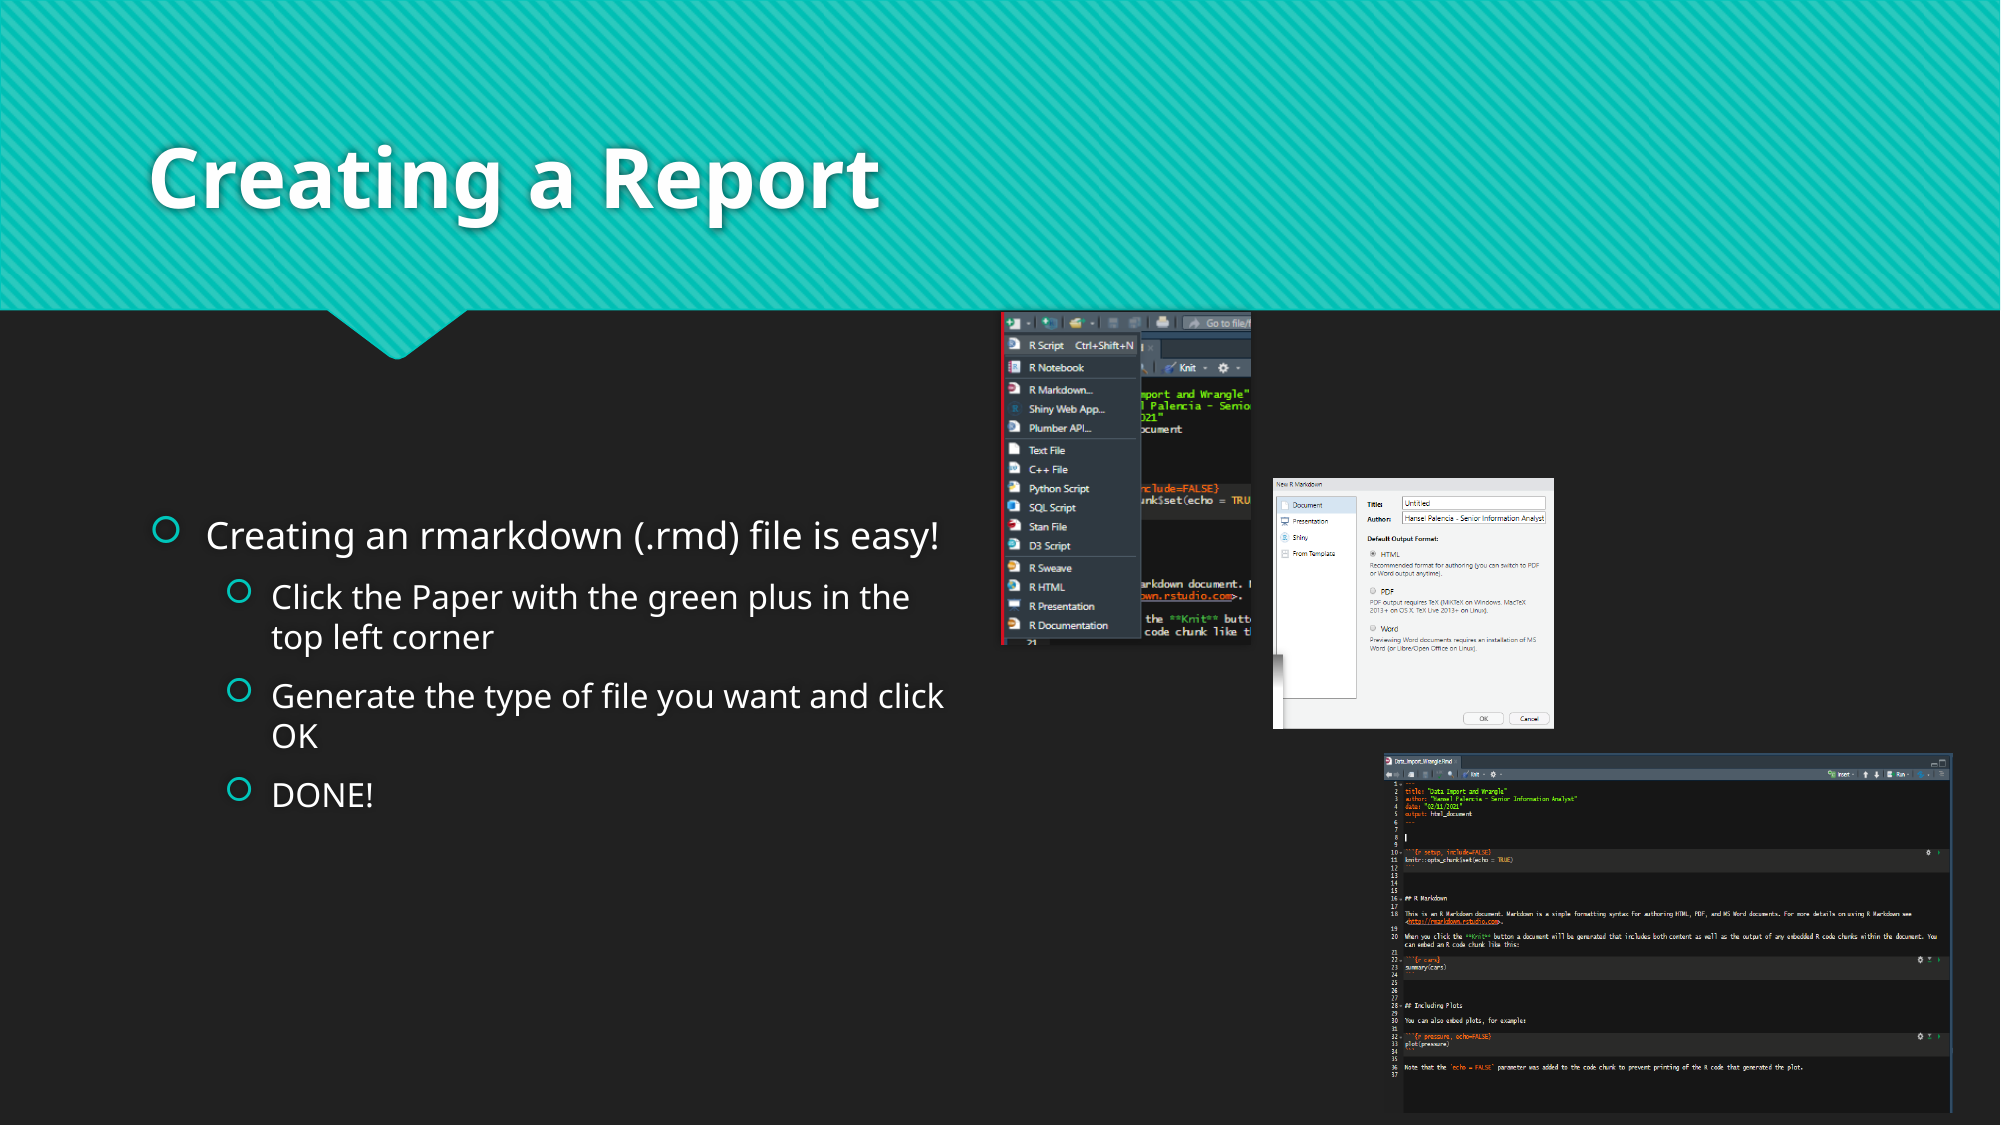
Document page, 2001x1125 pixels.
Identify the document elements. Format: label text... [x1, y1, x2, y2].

title Creating a Report [132, 73, 1868, 233]
list Creating an rmarkdown (.rmd) file is easy! Click the Paper with the green plus in the top left corner Generate the type of file you want and click OK DONE! [134, 364, 985, 962]
picture [1384, 753, 1953, 1113]
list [1001, 312, 1251, 646]
picture [1272, 478, 1554, 729]
